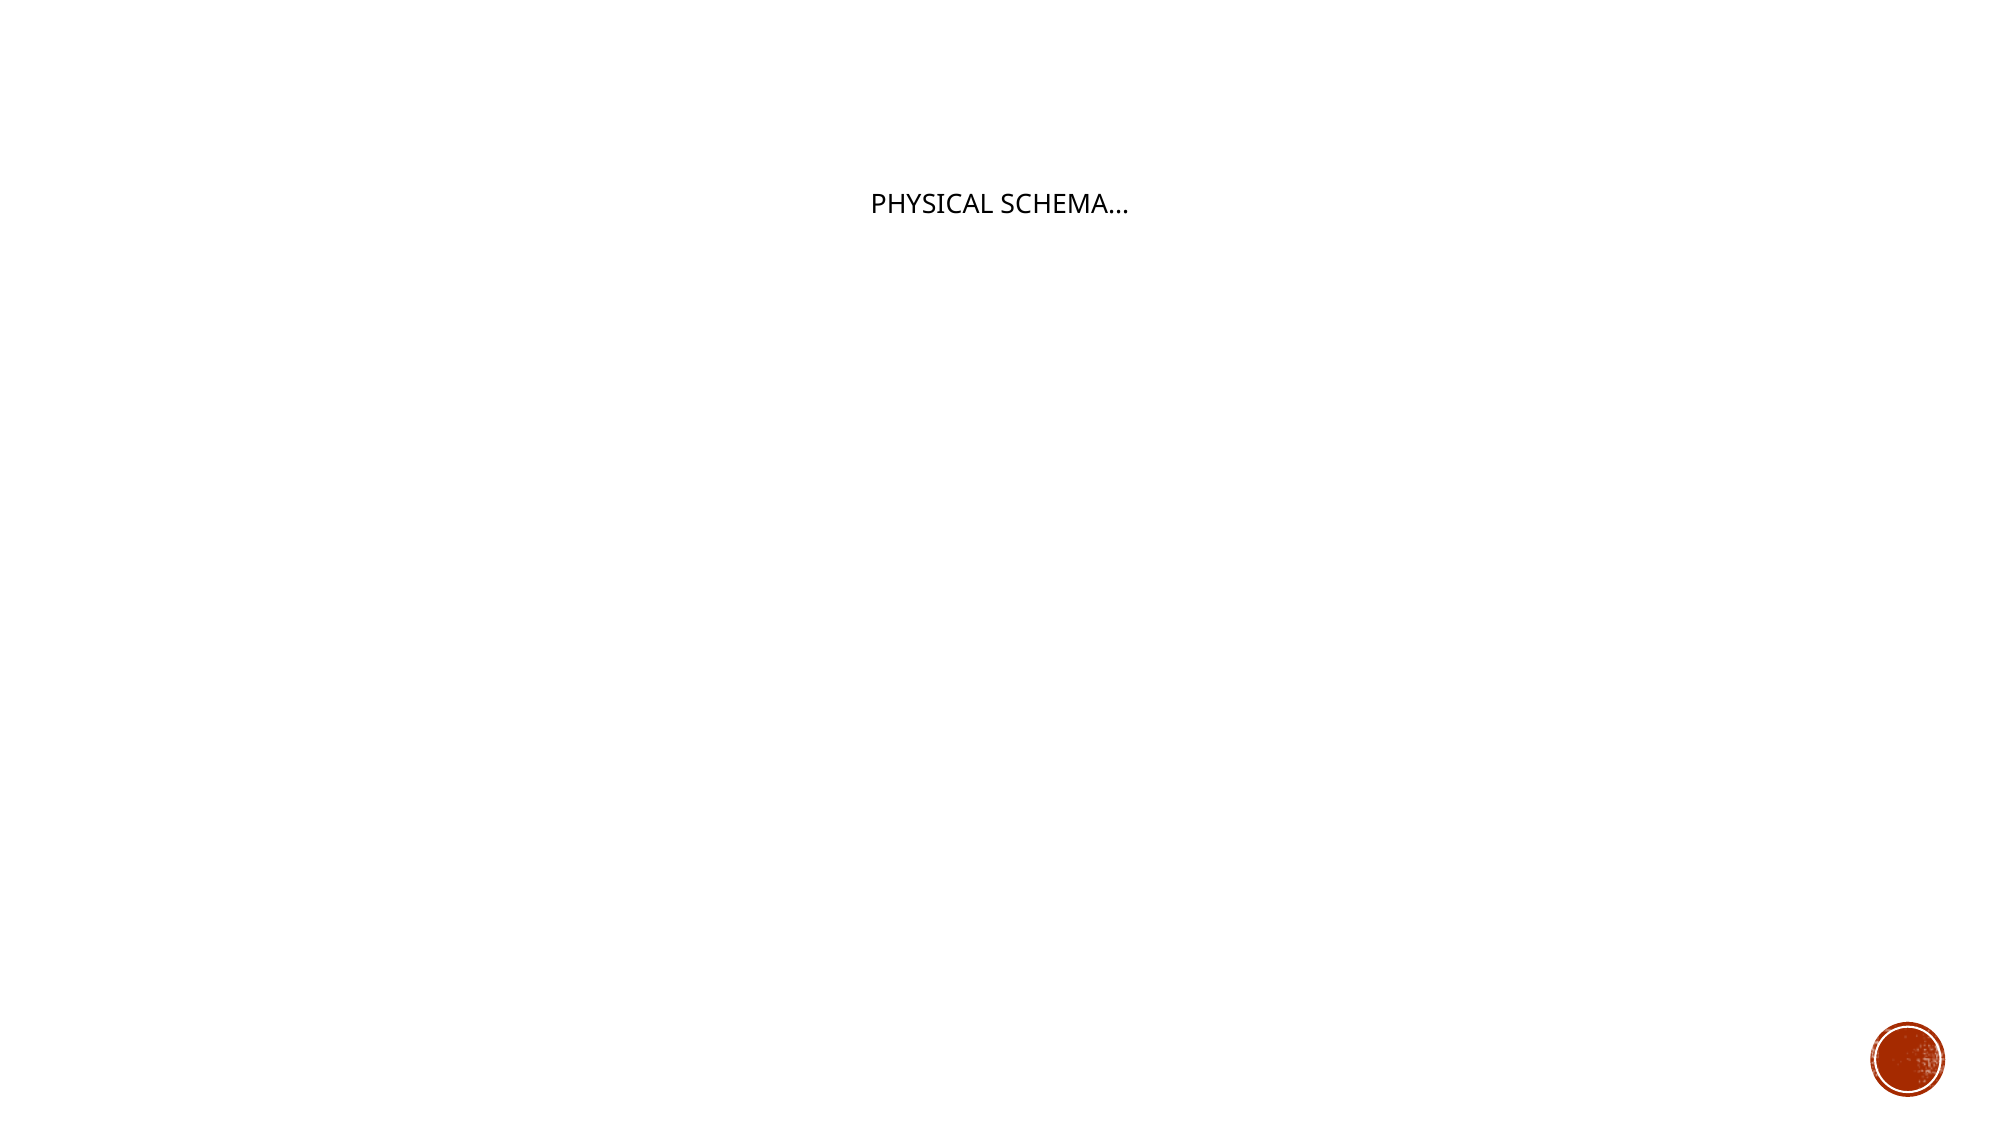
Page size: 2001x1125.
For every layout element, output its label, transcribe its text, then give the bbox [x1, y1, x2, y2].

title Physical schema… [174, 47, 1825, 228]
